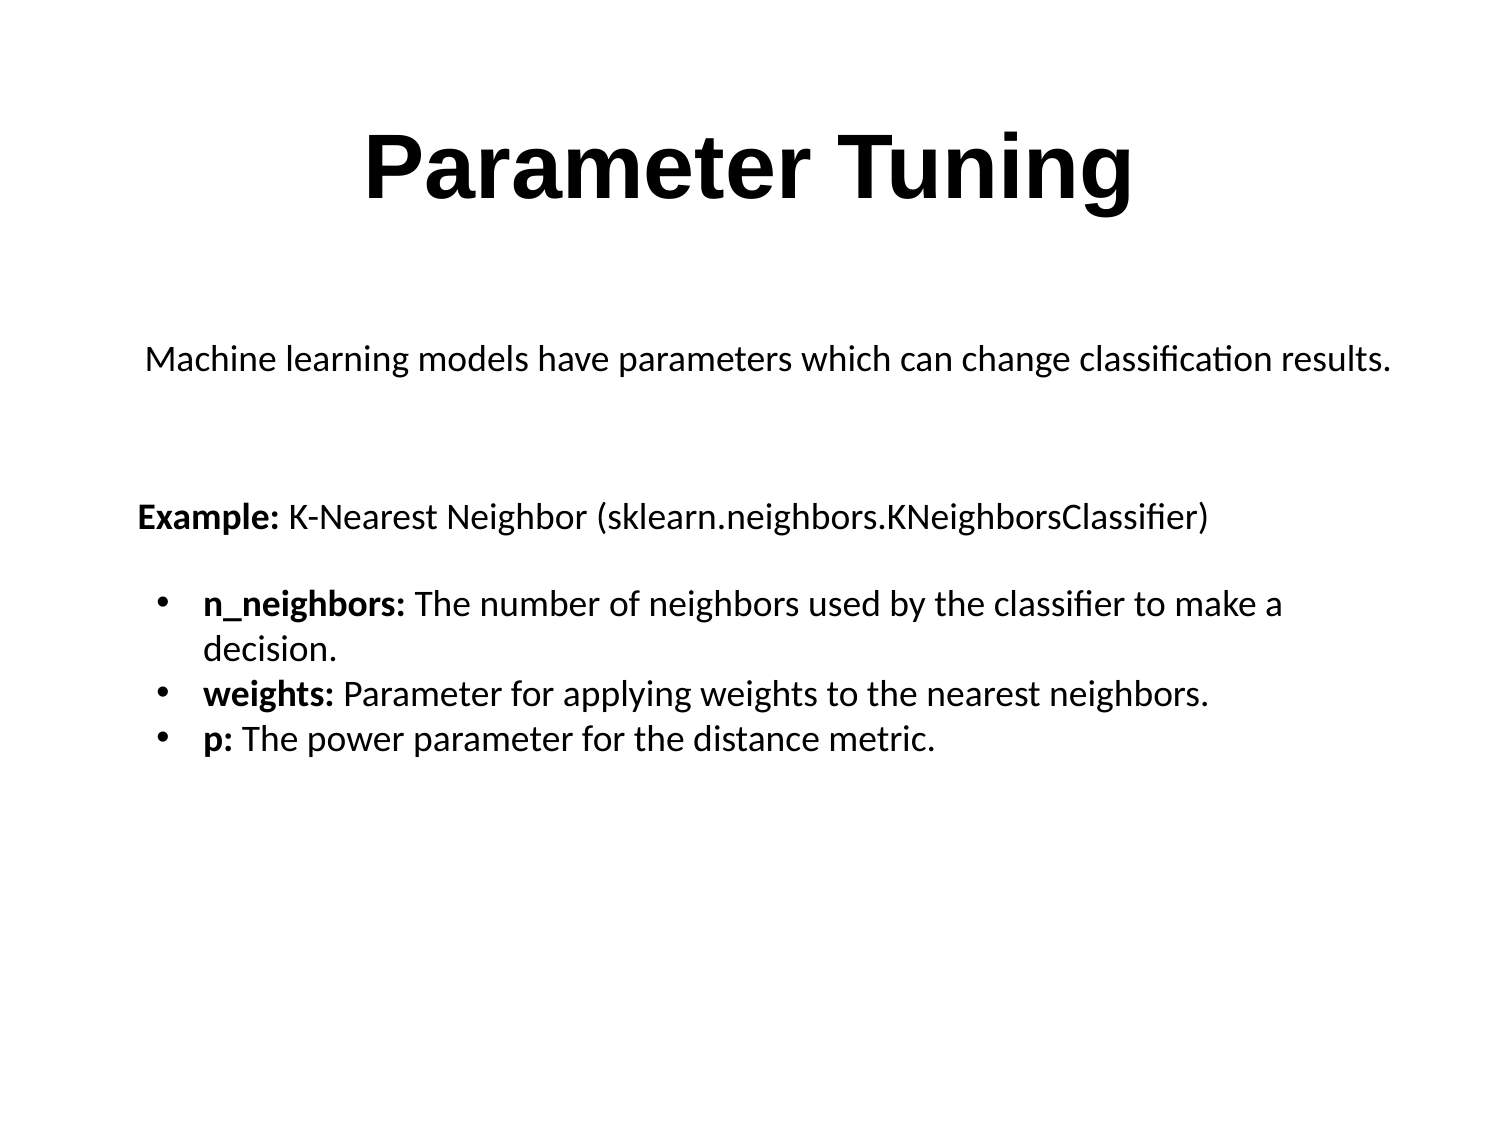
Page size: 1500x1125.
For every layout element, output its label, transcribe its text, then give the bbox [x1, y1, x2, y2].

title Parameter Tuning [103, 59, 1397, 278]
text_box Machine learning models have parameters which can change classification results. [122, 327, 1416, 387]
text_box Example: K-Nearest Neighbor (sklearn.neighbors.KNeighborsClassifier) [122, 484, 1303, 545]
text_box n_neighbors: The number of neighbors used by the classifier to make a decision. weights: Parameter for applying weights to the nearest neighbors. p: The power parameter for the distance metric. [141, 571, 1416, 767]
